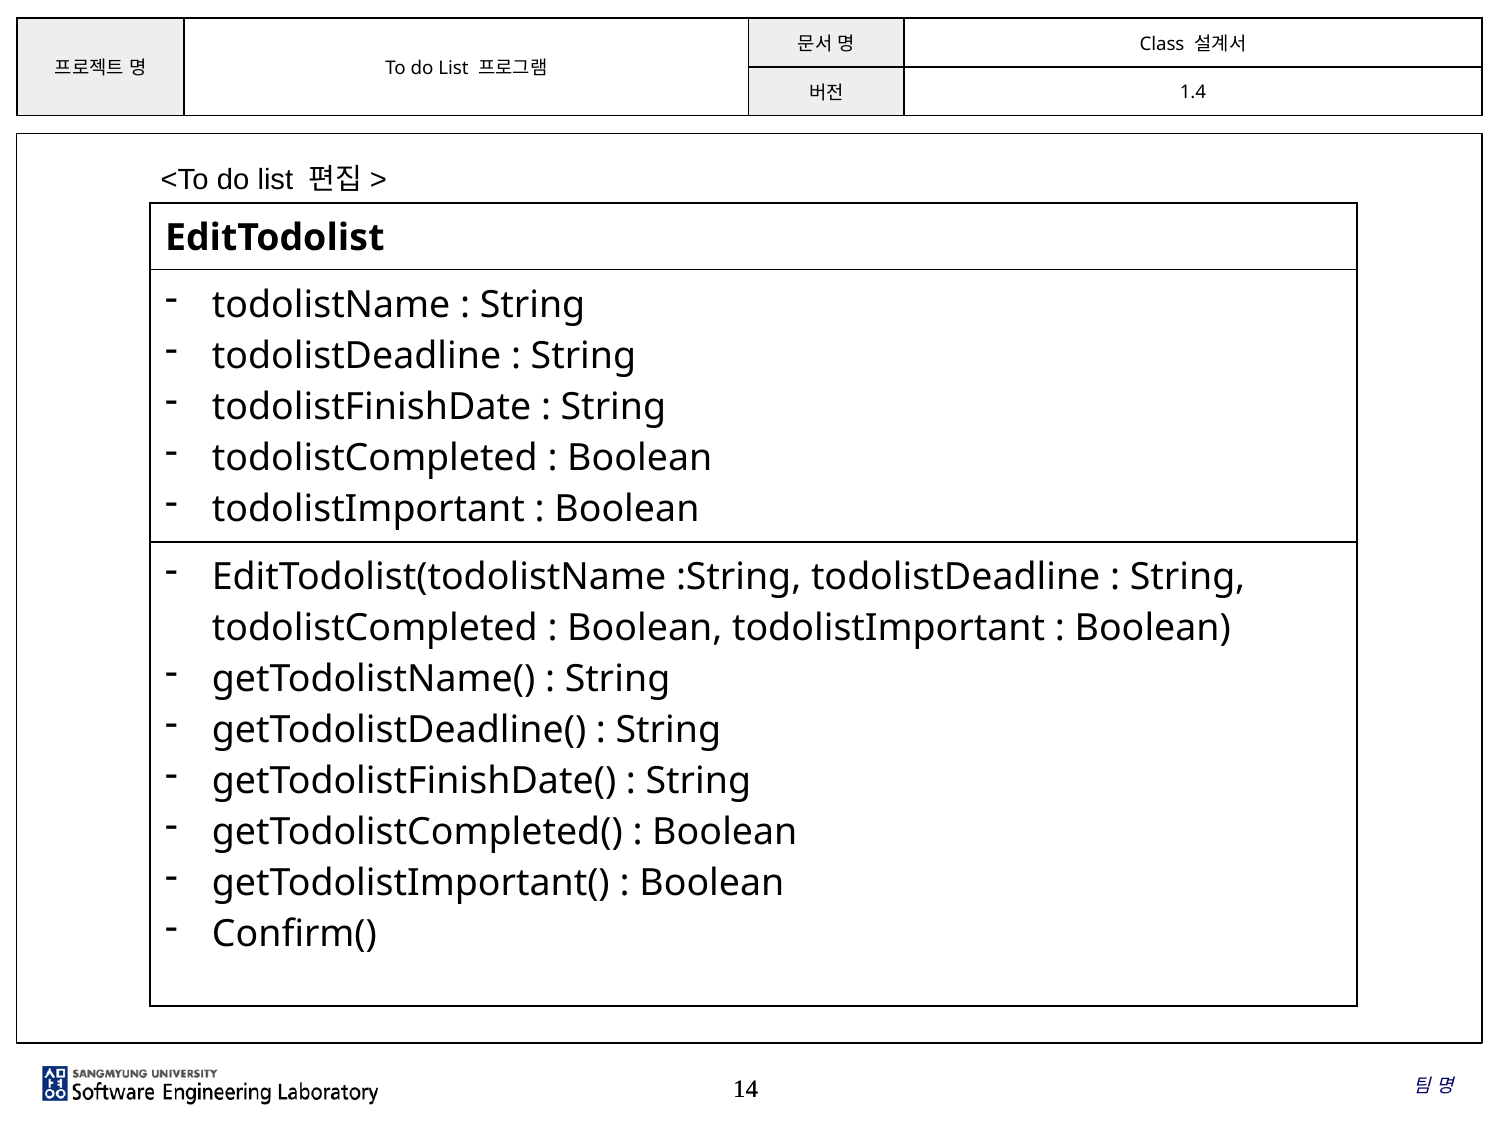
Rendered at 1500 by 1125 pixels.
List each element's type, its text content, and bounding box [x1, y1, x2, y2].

picture [42, 1066, 382, 1106]
table_header EditTodolist [151, 204, 1356, 269]
footer 팀 명 [994, 1060, 1454, 1110]
table_cell EditTodolist(todolistName :String, todolistDeadline : String, todolistCompleted : Boolean, todolistImportant : Boolean) getTodolistName() : String getTodolistDeadline() : String getTodolistFinishDate() : String getTodolistCompleted() : Boolean getTodolistImportant() : Boolean Confirm() [151, 543, 1356, 1005]
table_cell todolistName : String todolistDeadline : String todolistFinishDate : String todolistCompleted : Boolean todolistImportant : Boolean [151, 270, 1356, 541]
text_box <To do list 편집> [145, 152, 402, 203]
